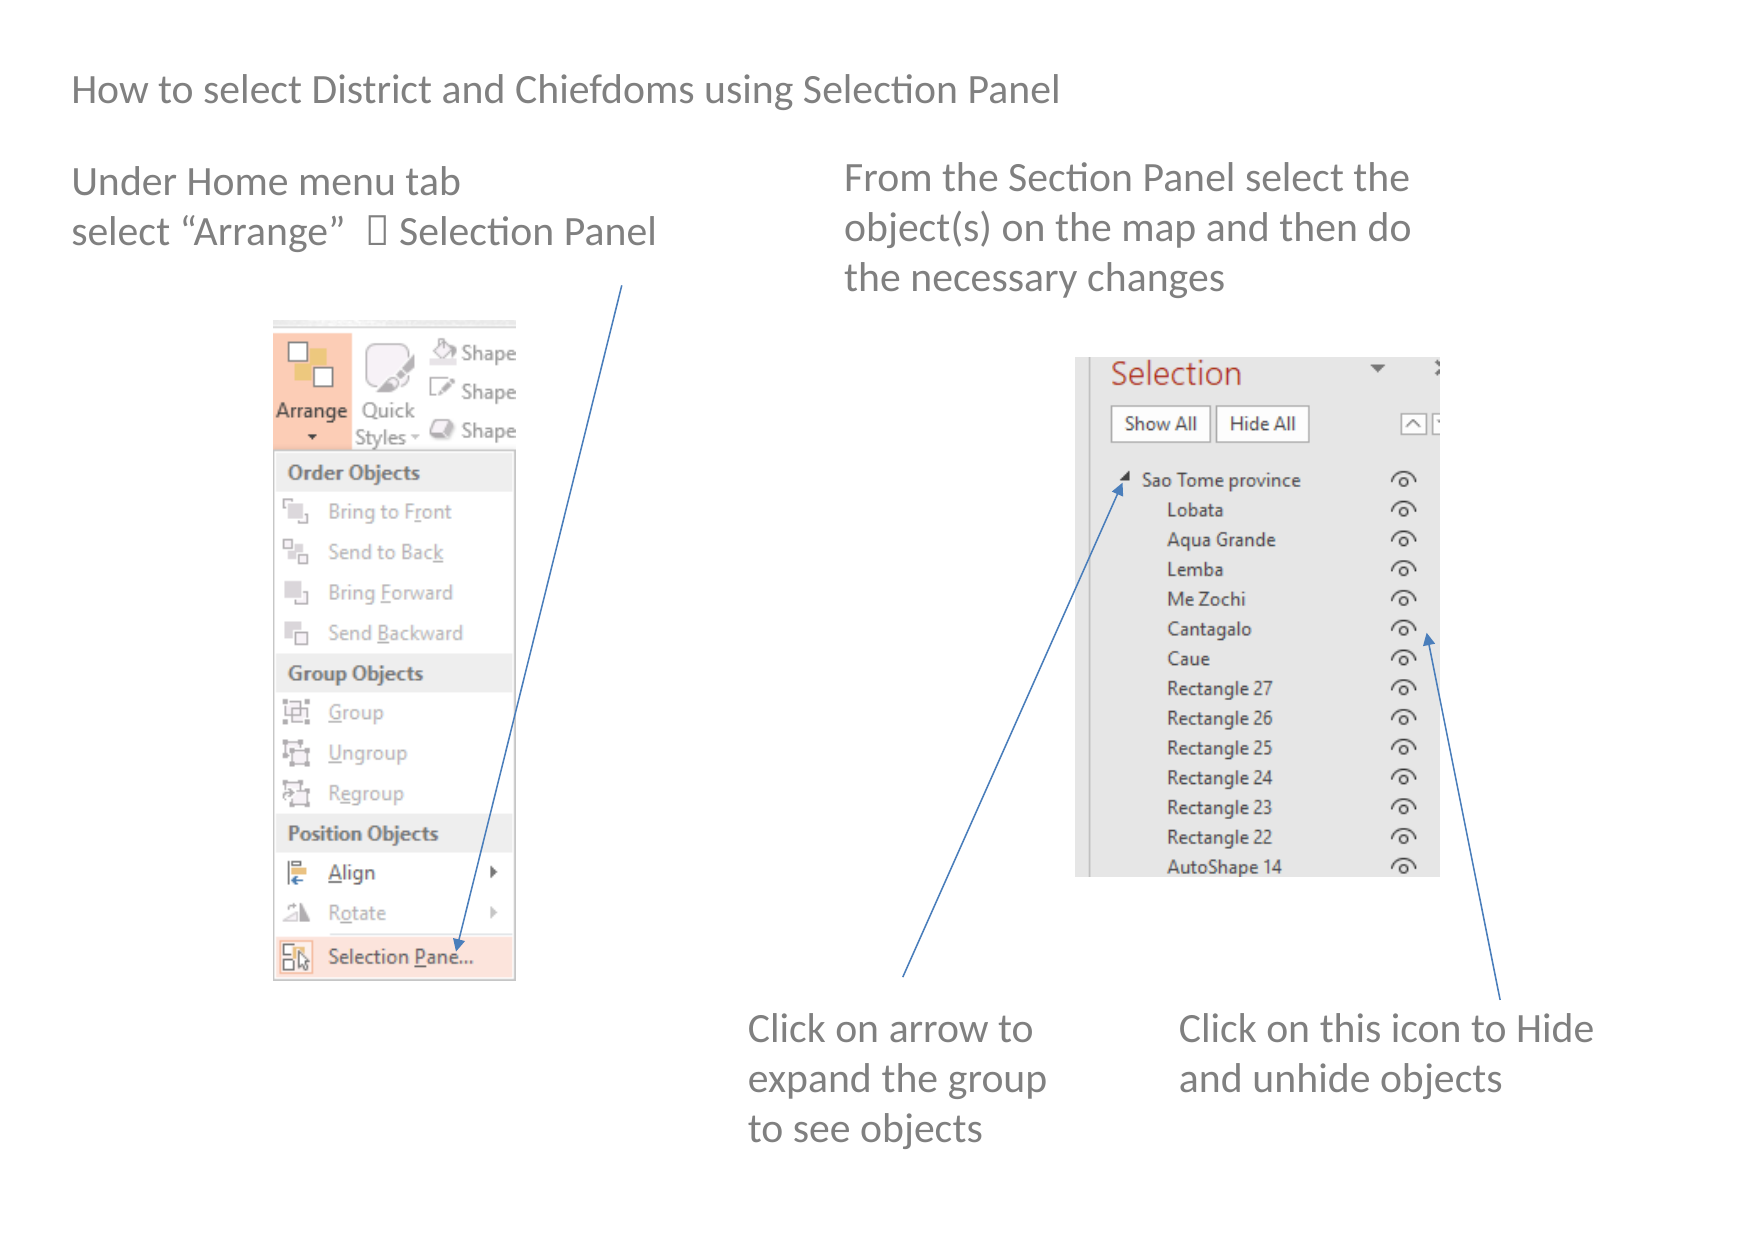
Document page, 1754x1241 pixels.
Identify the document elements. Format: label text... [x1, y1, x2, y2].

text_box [1426, 632, 1501, 1001]
picture [1074, 357, 1440, 877]
text_box From the Section Panel select the object(s) on the map and then do the necessary changes [829, 142, 1479, 308]
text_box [455, 285, 622, 952]
text_box Click on this icon to Hide and unhide objects [1164, 993, 1649, 1108]
text_box Click on arrow to expand the group to see objects [733, 993, 1064, 1159]
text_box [902, 482, 1123, 978]
text_box Under Home menu tab select “Arrange”  Selection Panel [56, 146, 707, 261]
picture [272, 320, 516, 982]
text_box How to select District and Chiefdoms using Selection Panel [56, 54, 1097, 120]
